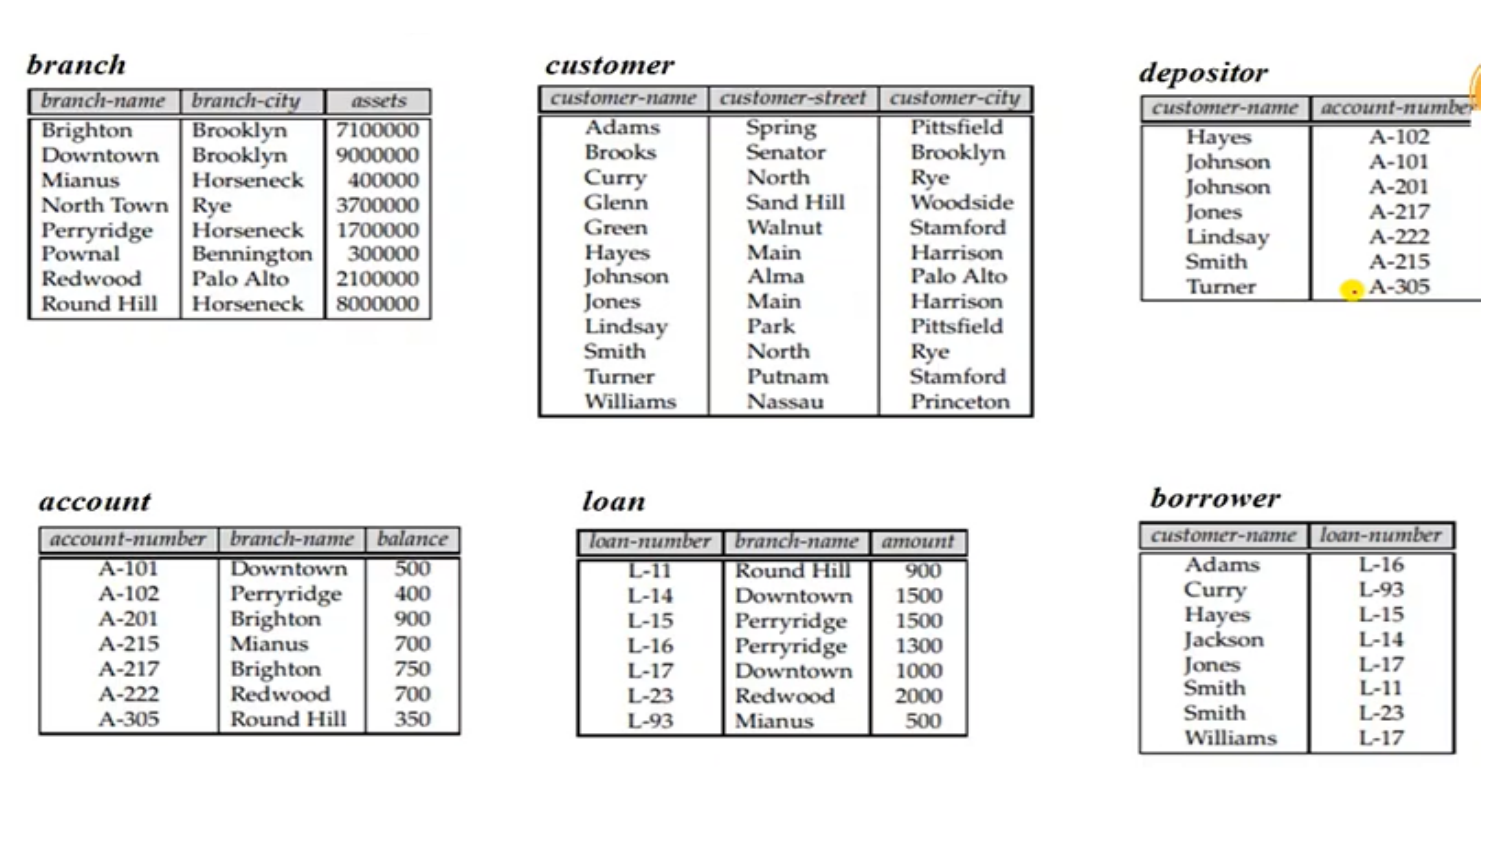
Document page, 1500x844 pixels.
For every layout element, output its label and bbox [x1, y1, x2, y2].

picture [0, 33, 1482, 784]
